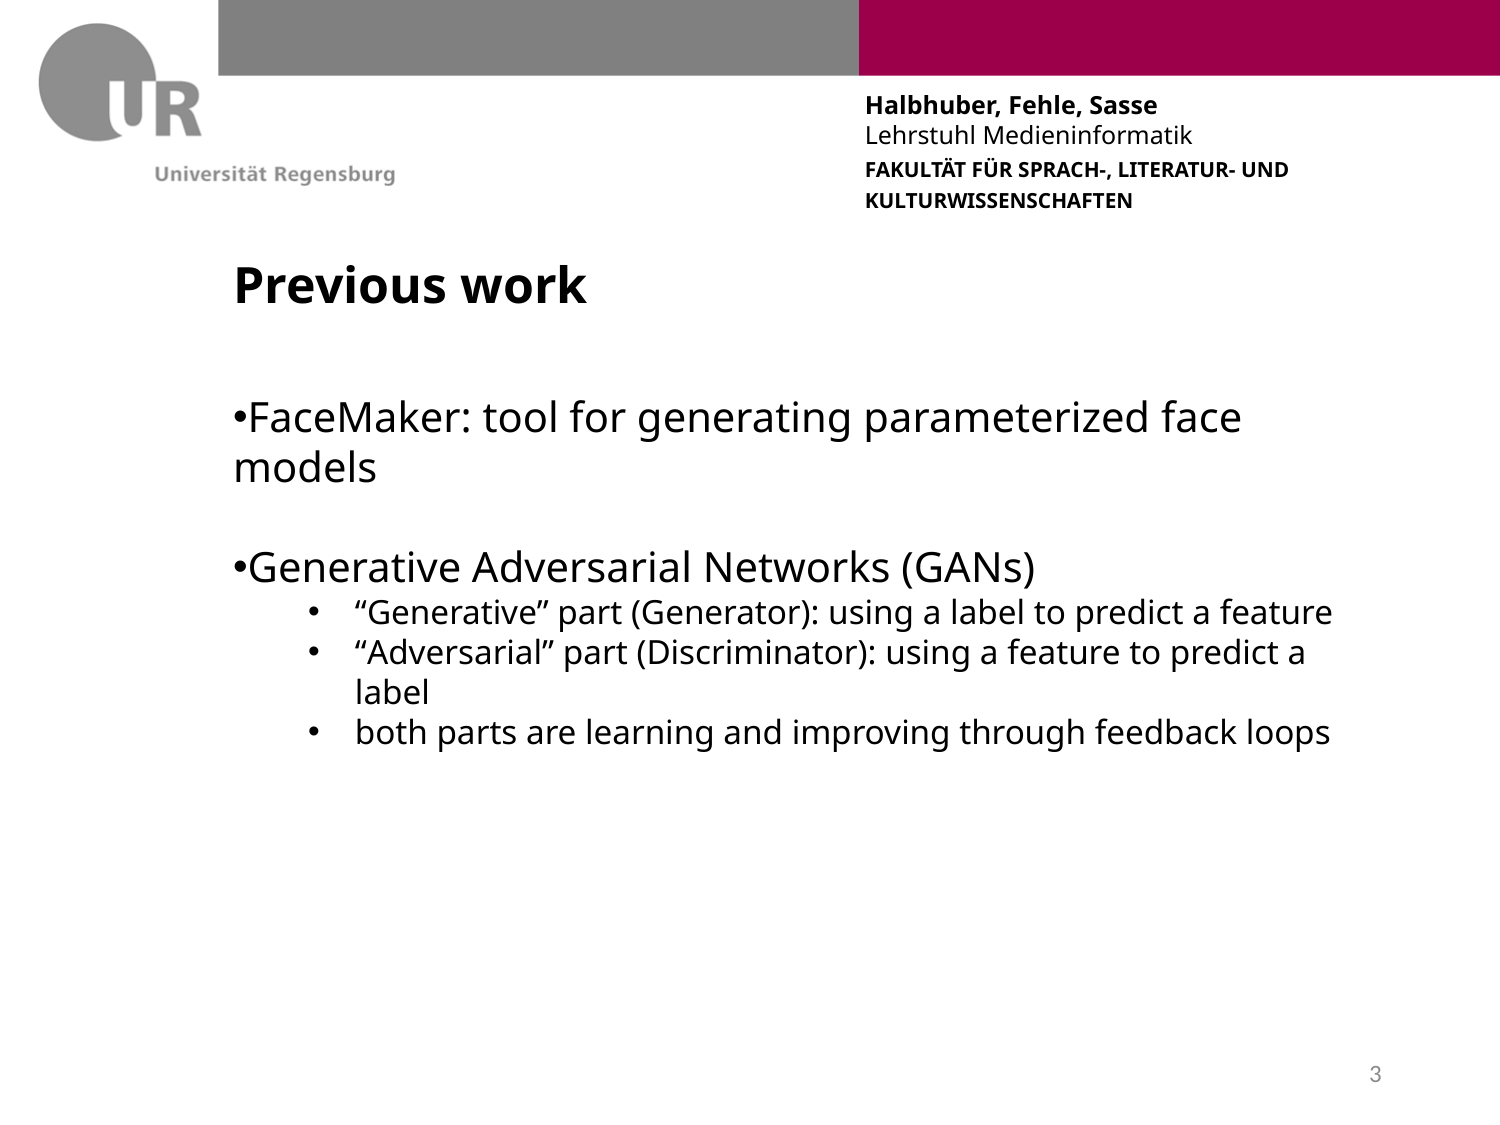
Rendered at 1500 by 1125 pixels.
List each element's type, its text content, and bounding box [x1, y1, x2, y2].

list FaceMaker: tool for generating parameterized face models Generative Adversarial Networks (GANs) “Generative” part (Generator): using a label to predict a feature “Adversarial” part (Discriminator): using a feature to predict a label both parts are learning and improving through feedback loops [218, 383, 1400, 1034]
picture [17, 18, 419, 209]
title Previous work [218, 246, 1398, 361]
slide_number 3 [1059, 1042, 1397, 1103]
